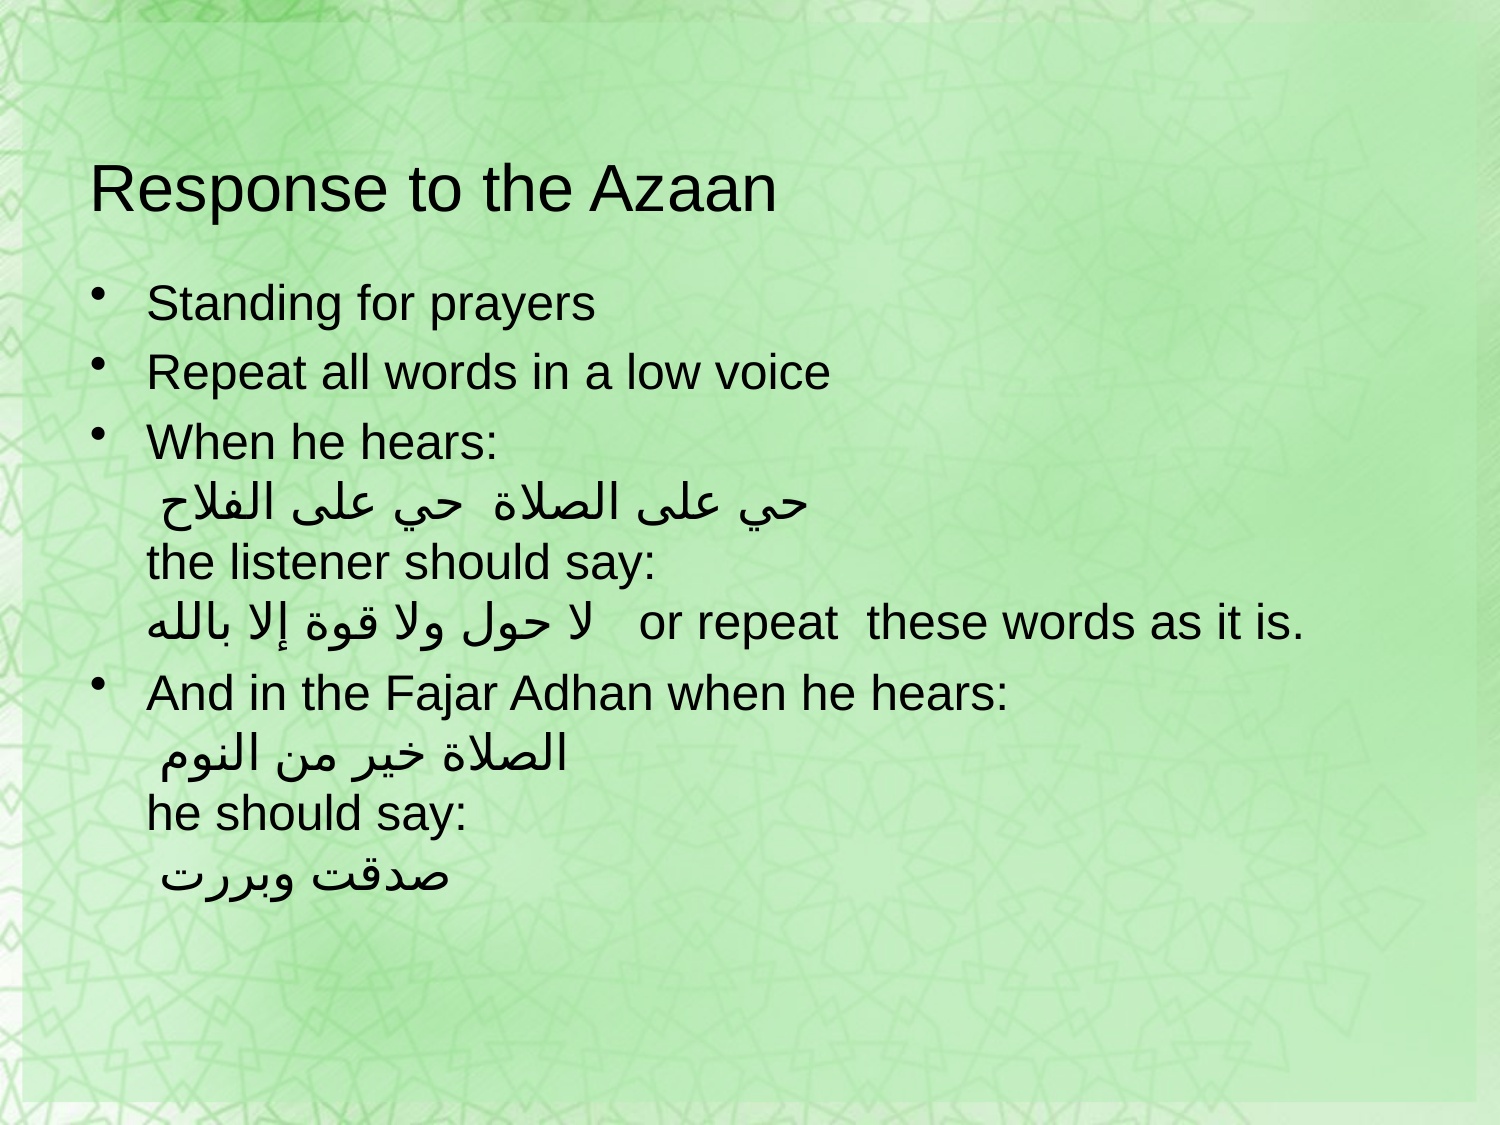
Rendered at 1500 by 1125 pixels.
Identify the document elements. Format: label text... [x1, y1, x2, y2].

title Response to the Azaan [74, 44, 1425, 233]
list Standing for prayers Repeat all words in a low voice When he hears: حي على الصلاة حي على الفلاح the listener should say: لا حول ولا قوة إلا بالله or repeat these words as it is. And in the Fajar Adhan when he hears: الصلاة خير من النوم he should say: صدقت وبررت [74, 262, 1425, 1006]
picture [0, 0, 1500, 1125]
